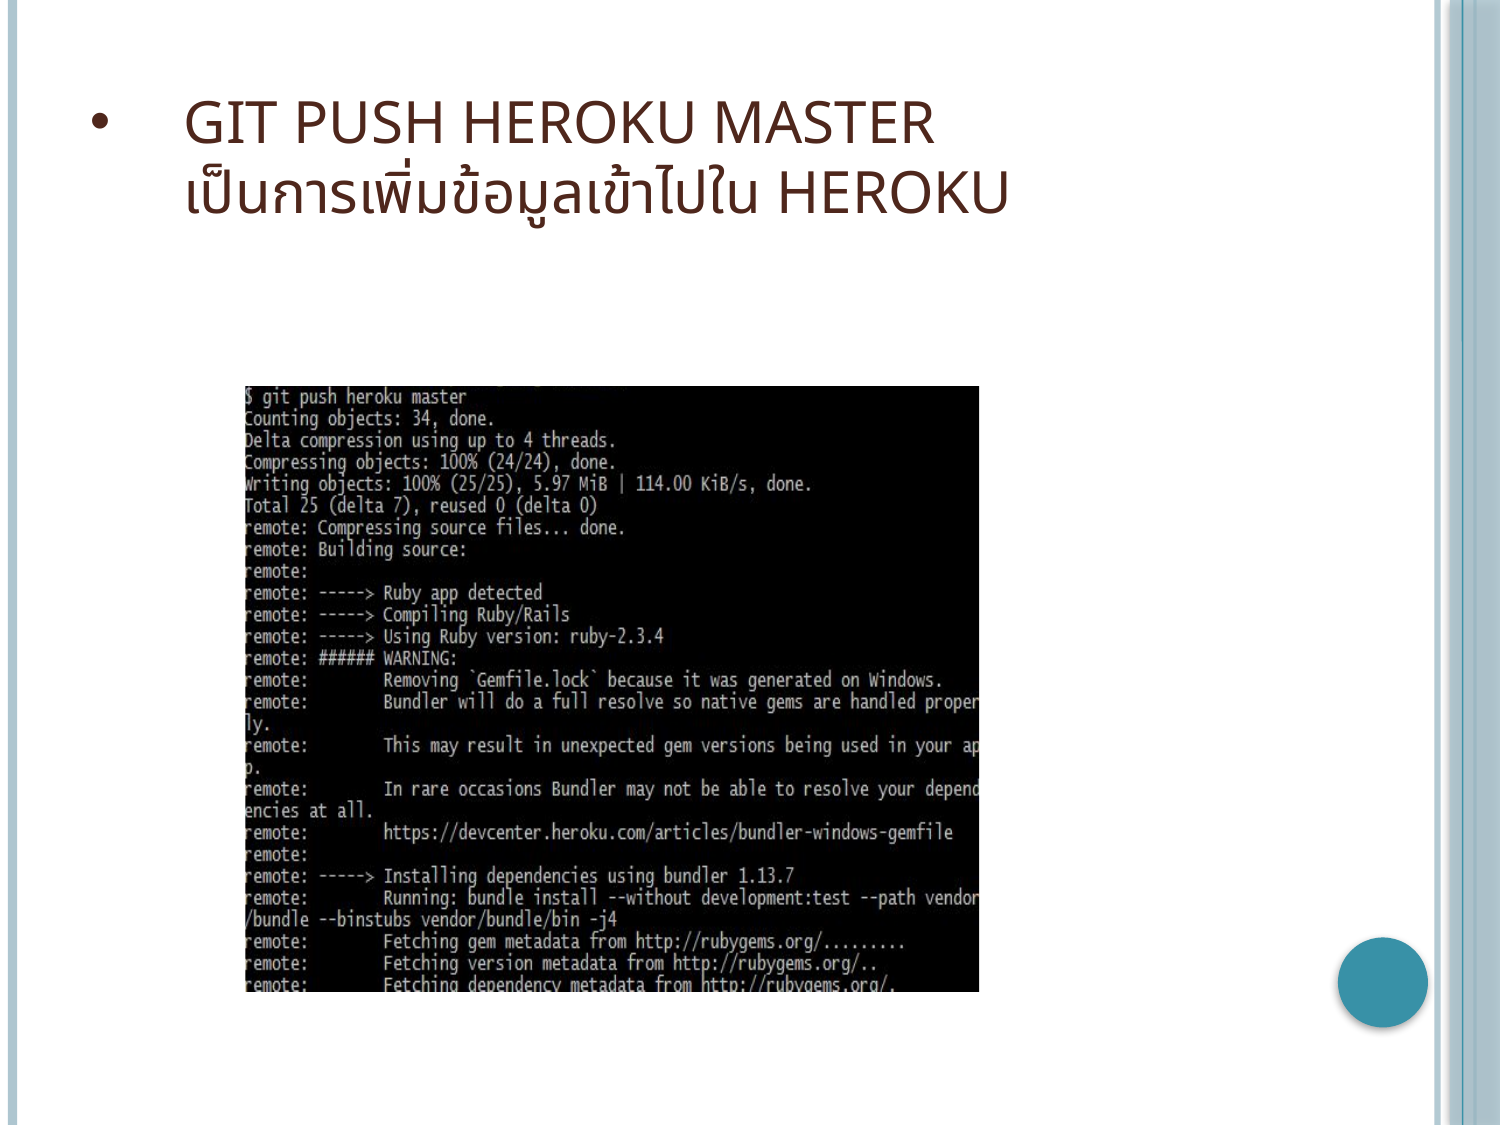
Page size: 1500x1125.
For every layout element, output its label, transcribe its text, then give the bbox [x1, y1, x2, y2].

title git push heroku master เป็นการเพิ่มข้อมูลเข้าไปใน heroku [75, 45, 1300, 233]
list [244, 385, 980, 992]
